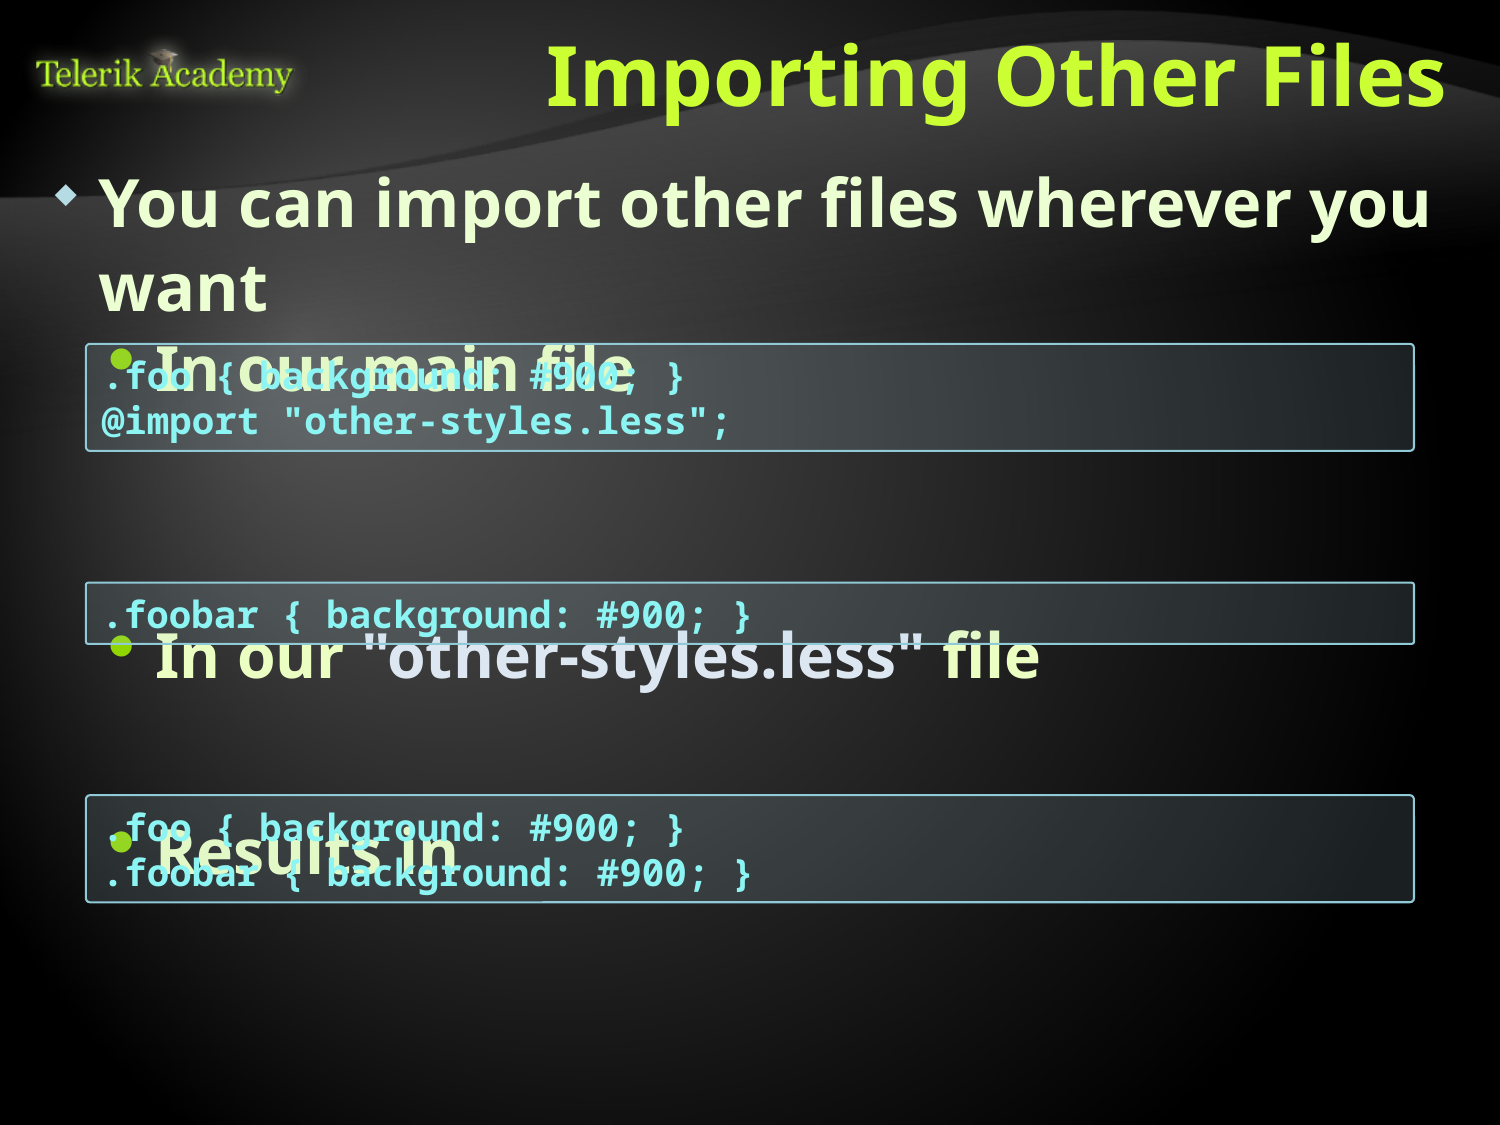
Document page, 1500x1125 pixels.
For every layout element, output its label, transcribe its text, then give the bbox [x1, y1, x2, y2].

text_box .foobar { background: #900; } [85, 582, 1415, 644]
text_box .foo { background: #900; } .foobar { background: #900; } [85, 795, 1415, 903]
title Importing Other Files [300, 12, 1463, 149]
list You can import other files wherever you want In our main file In our "other-styles.less" file Results in [37, 149, 1463, 1100]
picture [0, 0, 1500, 1125]
text_box .foo { background: #900; } @import "other-styles.less"; [85, 343, 1415, 451]
